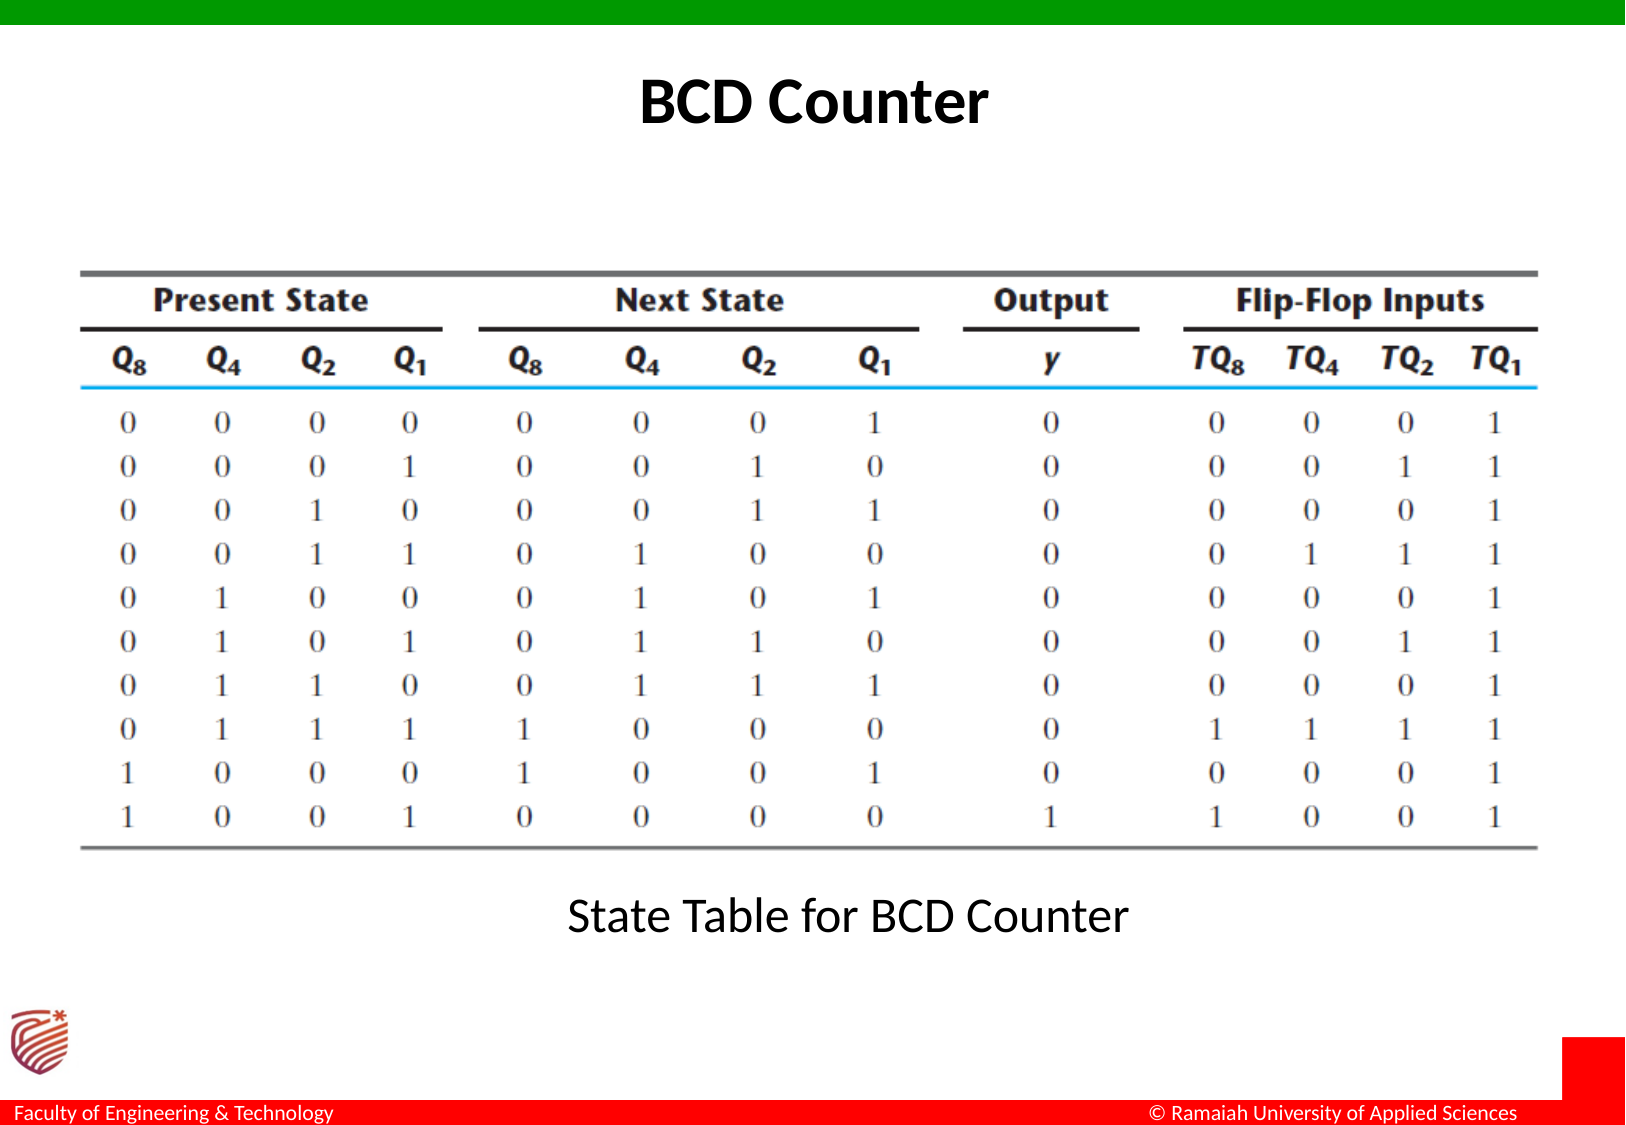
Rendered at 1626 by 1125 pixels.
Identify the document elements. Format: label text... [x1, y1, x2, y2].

picture [3, 995, 79, 1080]
text_box BCD Counter [624, 49, 1006, 145]
text_box State Table for BCD Counter [552, 874, 1145, 950]
picture [56, 259, 1569, 866]
